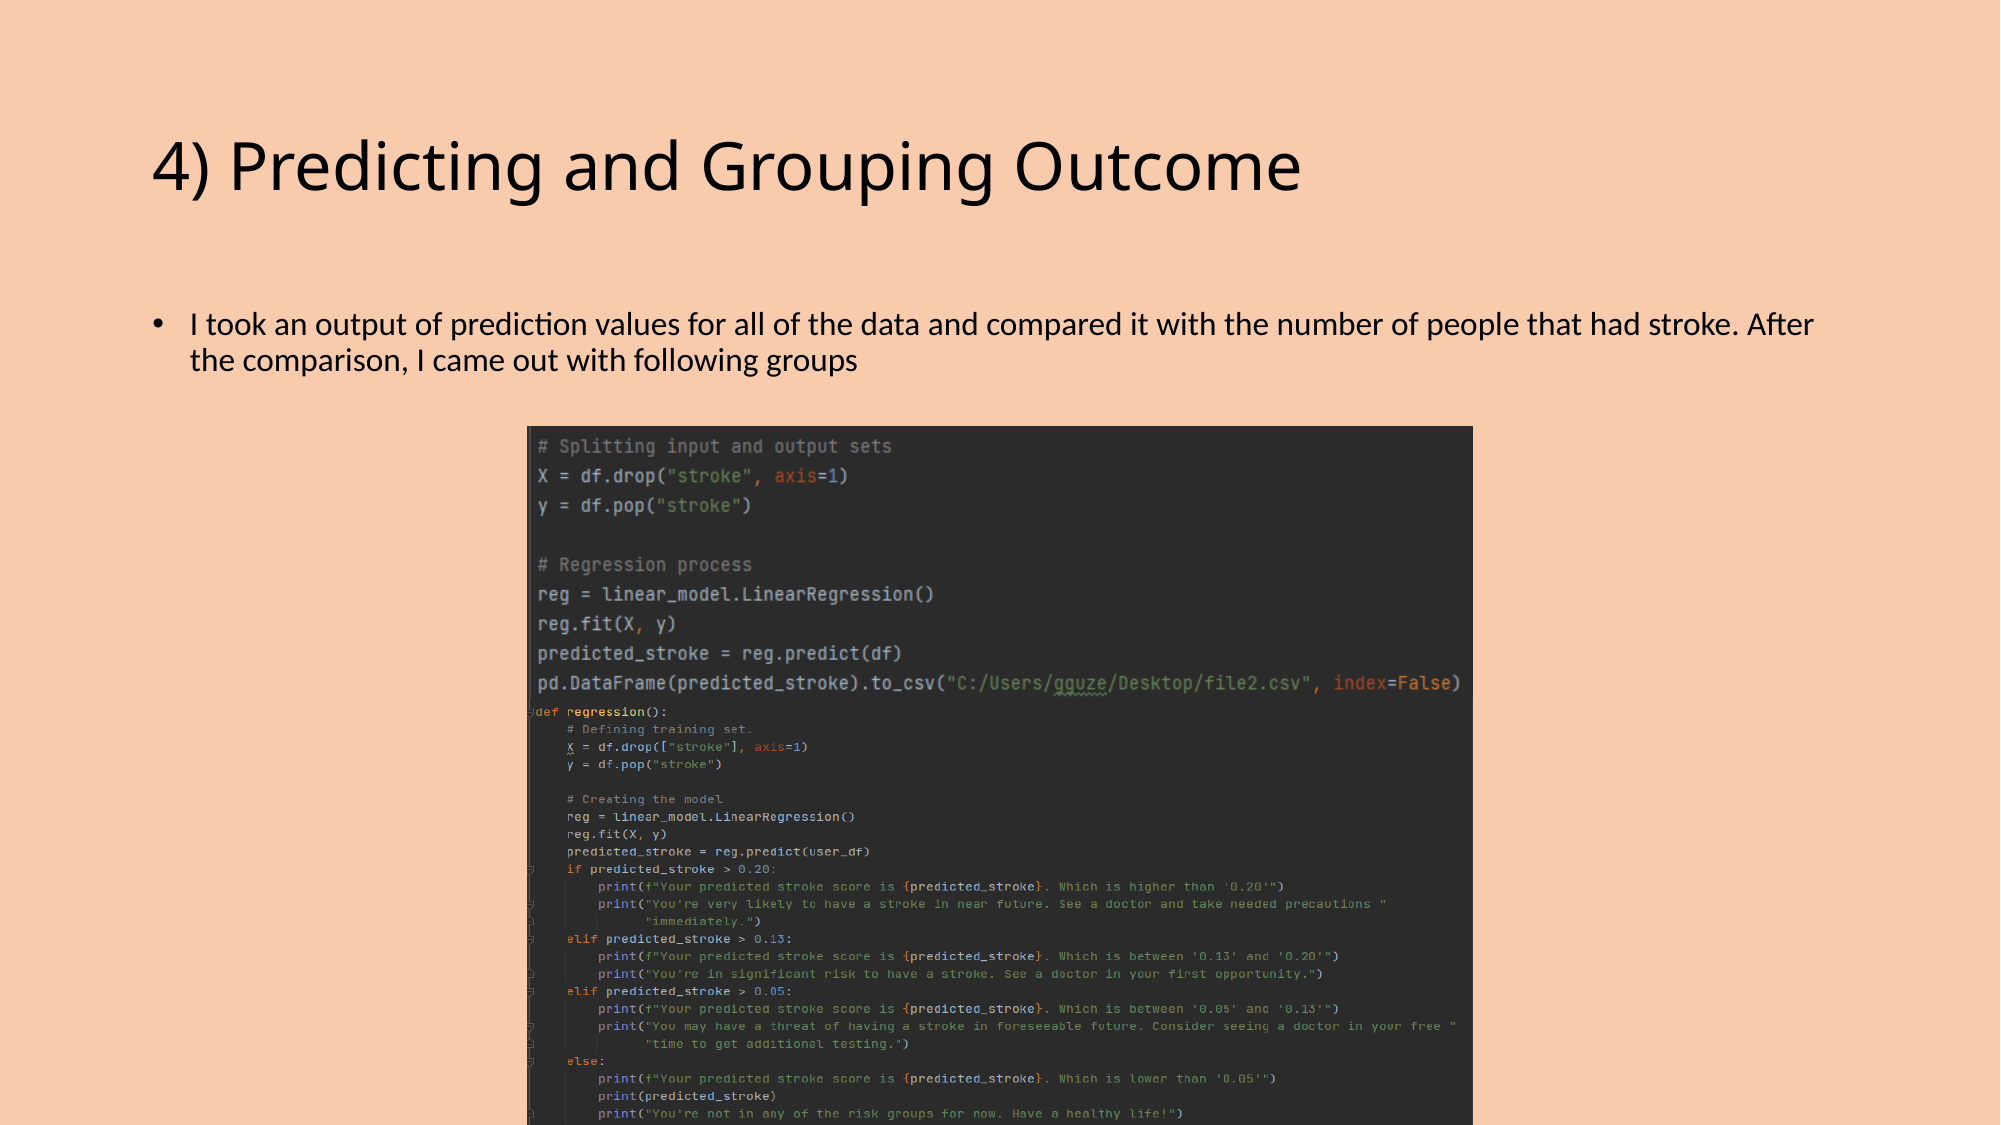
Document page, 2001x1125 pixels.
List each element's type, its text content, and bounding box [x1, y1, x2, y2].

list I took an output of prediction values for all of the data and compared it with the number of people that had stroke. After the comparison, I came out with following groups [137, 299, 1863, 1014]
picture [527, 426, 1473, 1125]
title 4) Predicting and Grouping Outcome [137, 59, 1863, 278]
